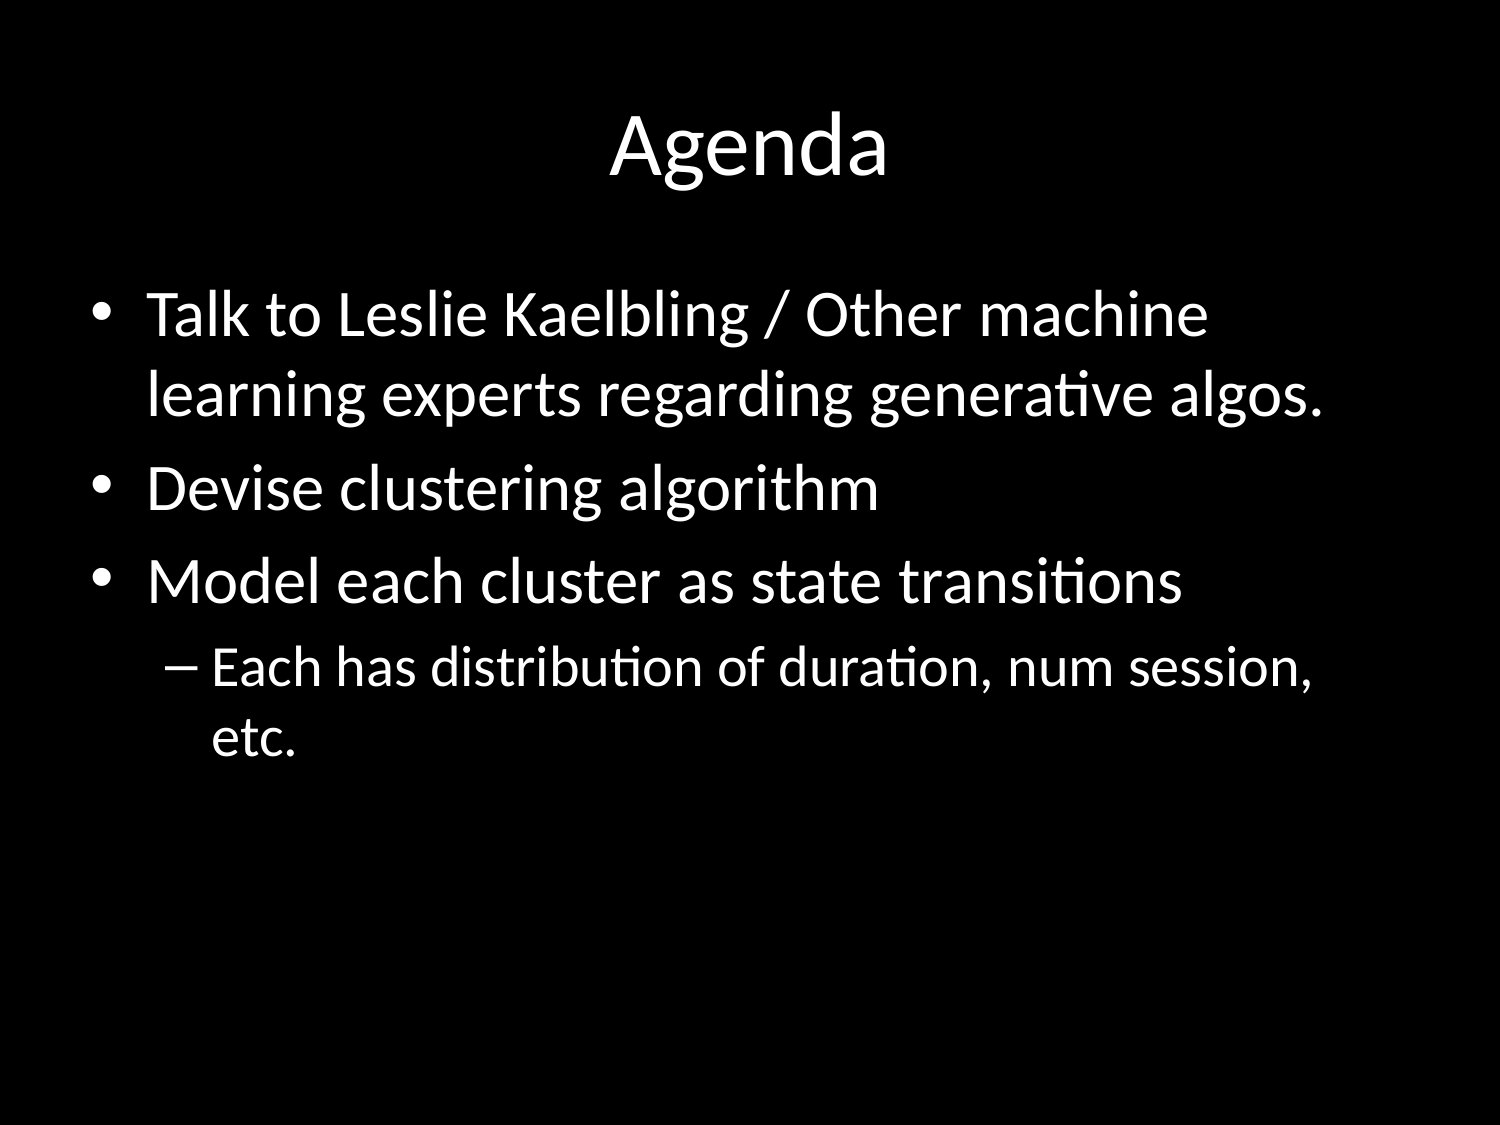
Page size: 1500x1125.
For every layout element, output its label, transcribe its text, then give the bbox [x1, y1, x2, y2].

title Agenda [75, 45, 1425, 233]
list Talk to Leslie Kaelbling / Other machine learning experts regarding generative algos. Devise clustering algorithm Model each cluster as state transitions Each has distribution of duration, num session, etc. [75, 262, 1425, 1005]
